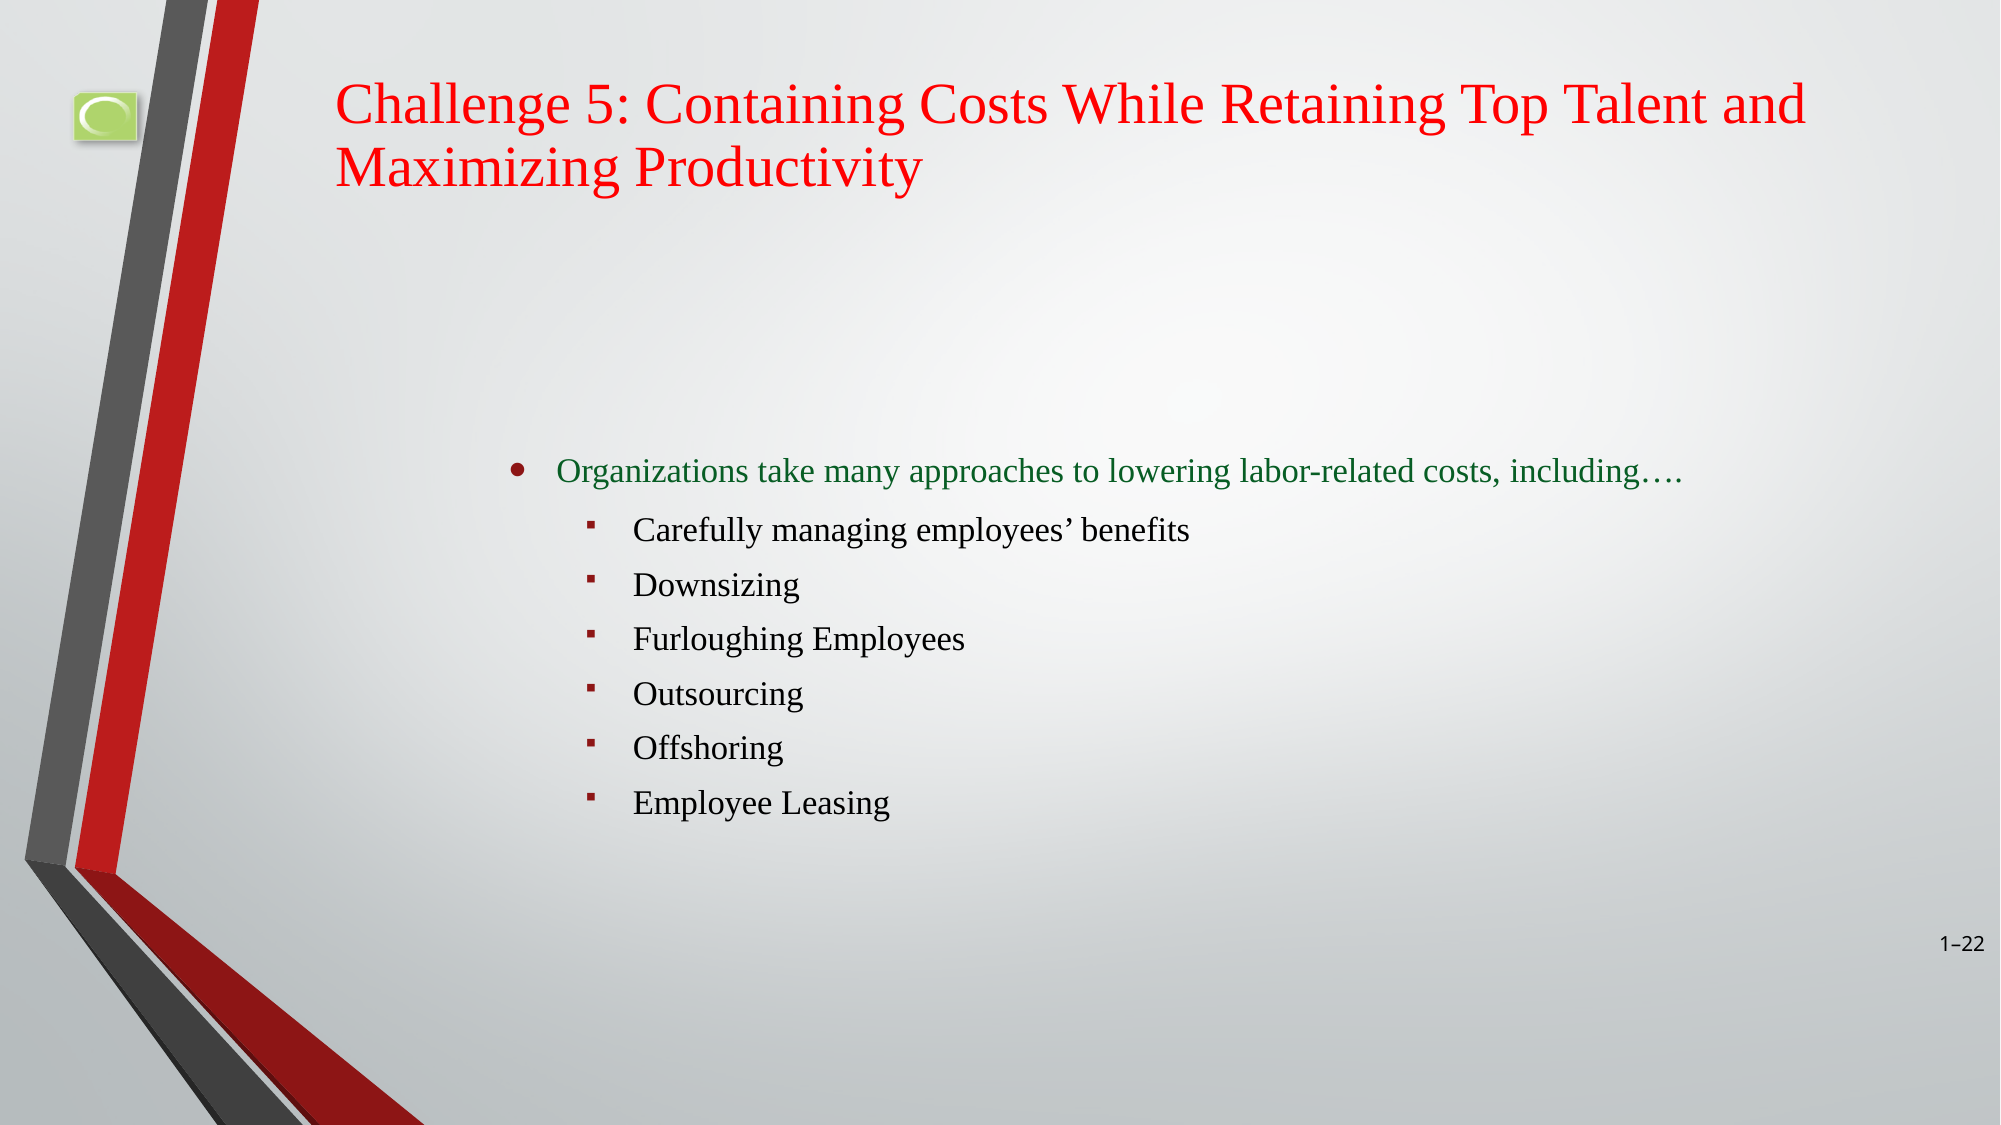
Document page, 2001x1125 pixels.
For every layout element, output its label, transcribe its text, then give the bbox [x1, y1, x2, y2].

title Challenge 5: Containing Costs While Retaining Top Talent and Maximizing Productivity [320, 77, 1963, 196]
slide_number 1–22 [1840, 922, 2000, 968]
picture [69, 89, 140, 143]
list Organizations take many approaches to lowering labor-related costs, including…. Carefully managing employees’ benefits Downsizing Furloughing Employees Outsourcing Offshoring Employee Leasing [493, 444, 1708, 867]
